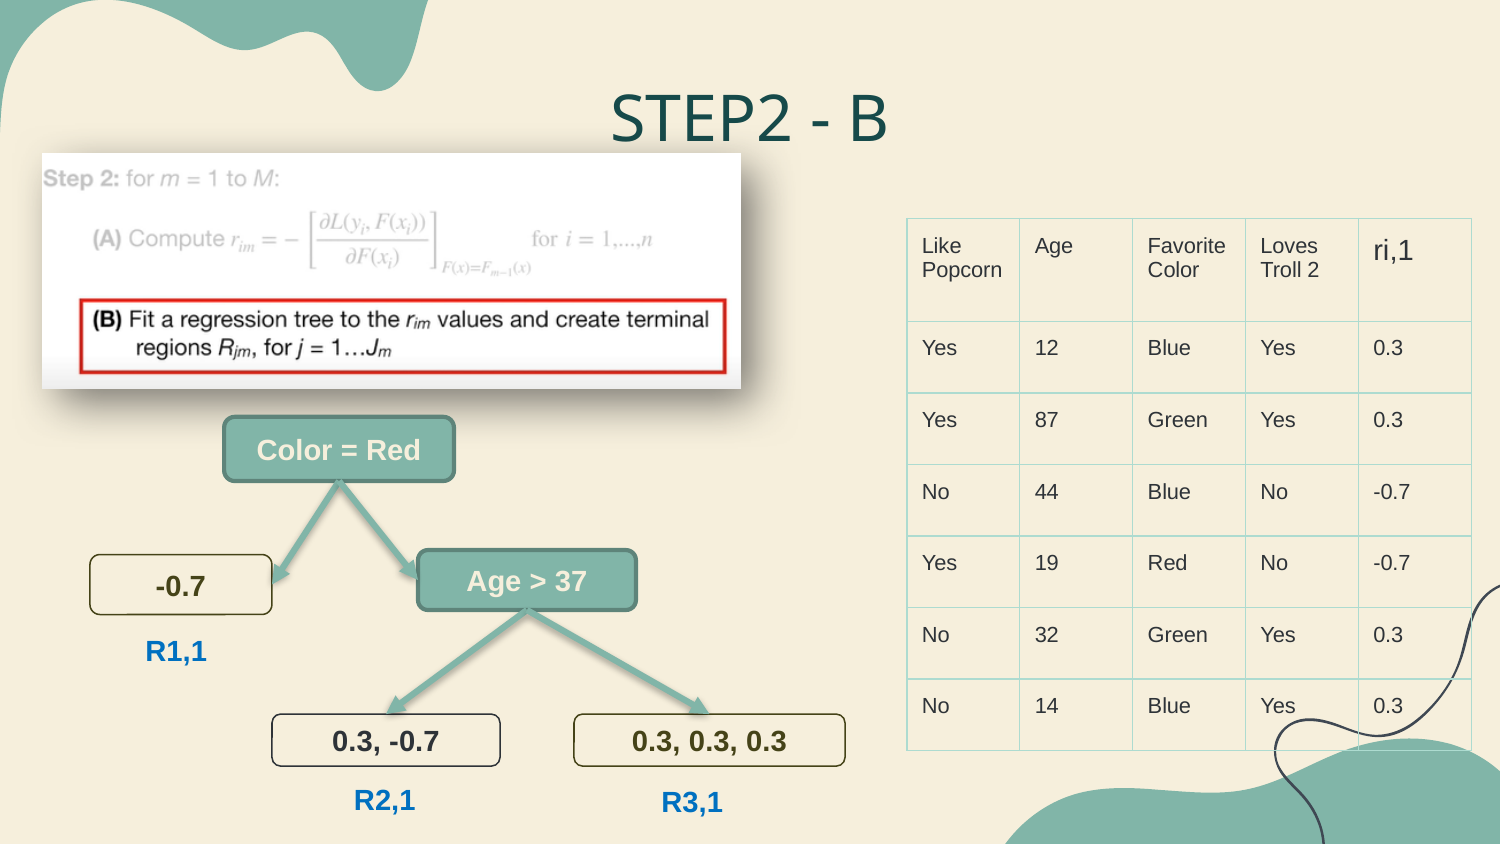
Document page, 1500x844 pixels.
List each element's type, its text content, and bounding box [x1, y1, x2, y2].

table_cell 44 [1020, 465, 1132, 535]
table_cell No [1246, 537, 1358, 607]
text_box 0.3, 0.3, 0.3 [573, 714, 846, 767]
table_cell No [908, 680, 1019, 750]
picture [42, 152, 741, 389]
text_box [526, 609, 710, 715]
text_box R1,1 [130, 624, 257, 675]
text_box -0.7 [89, 554, 272, 615]
table_cell -0.7 [1359, 465, 1471, 535]
table_cell Green [1133, 608, 1245, 678]
table_cell 12 [1020, 322, 1132, 392]
table_cell Yes [1246, 680, 1358, 750]
table_cell 0.3 [1359, 608, 1471, 678]
table_cell Yes [908, 537, 1019, 607]
text_box Age > 37 [417, 550, 636, 608]
title STEP2 - B [116, 77, 1383, 152]
text_box R3,1 [646, 775, 773, 826]
table_cell 87 [1020, 394, 1132, 464]
table_header Age [1020, 219, 1132, 321]
table_header ri,1 [1359, 219, 1471, 321]
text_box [338, 480, 419, 581]
text_box R2,1 [339, 774, 465, 824]
table_cell Yes [1246, 394, 1358, 464]
table_cell 19 [1020, 537, 1132, 607]
table_cell Red [1133, 537, 1245, 607]
table_cell No [1246, 465, 1358, 535]
table_cell 0.3 [1359, 680, 1471, 750]
text_box 0.3, -0.7 [271, 714, 501, 767]
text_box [385, 609, 525, 715]
table_cell Green [1133, 394, 1245, 464]
table_header Favorite Color [1133, 219, 1245, 321]
text_box Color = Red [224, 416, 455, 482]
table_cell 32 [1020, 608, 1132, 678]
table_cell 0.3 [1359, 322, 1471, 392]
table_cell No [908, 465, 1019, 535]
table_header Loves Troll 2 [1246, 219, 1358, 321]
table_cell Yes [1246, 322, 1358, 392]
table_cell Yes [1246, 608, 1358, 678]
table_cell 0.3 [1359, 394, 1471, 464]
table_cell -0.7 [1359, 537, 1471, 607]
table_cell Blue [1133, 680, 1245, 750]
table_cell 14 [1020, 680, 1132, 750]
table_cell Yes [908, 322, 1019, 392]
table_cell Blue [1133, 322, 1245, 392]
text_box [271, 480, 337, 585]
table_header Like Popcorn [908, 219, 1019, 321]
table_cell No [908, 608, 1019, 678]
table_cell Yes [908, 394, 1019, 464]
table_cell Blue [1133, 465, 1245, 535]
